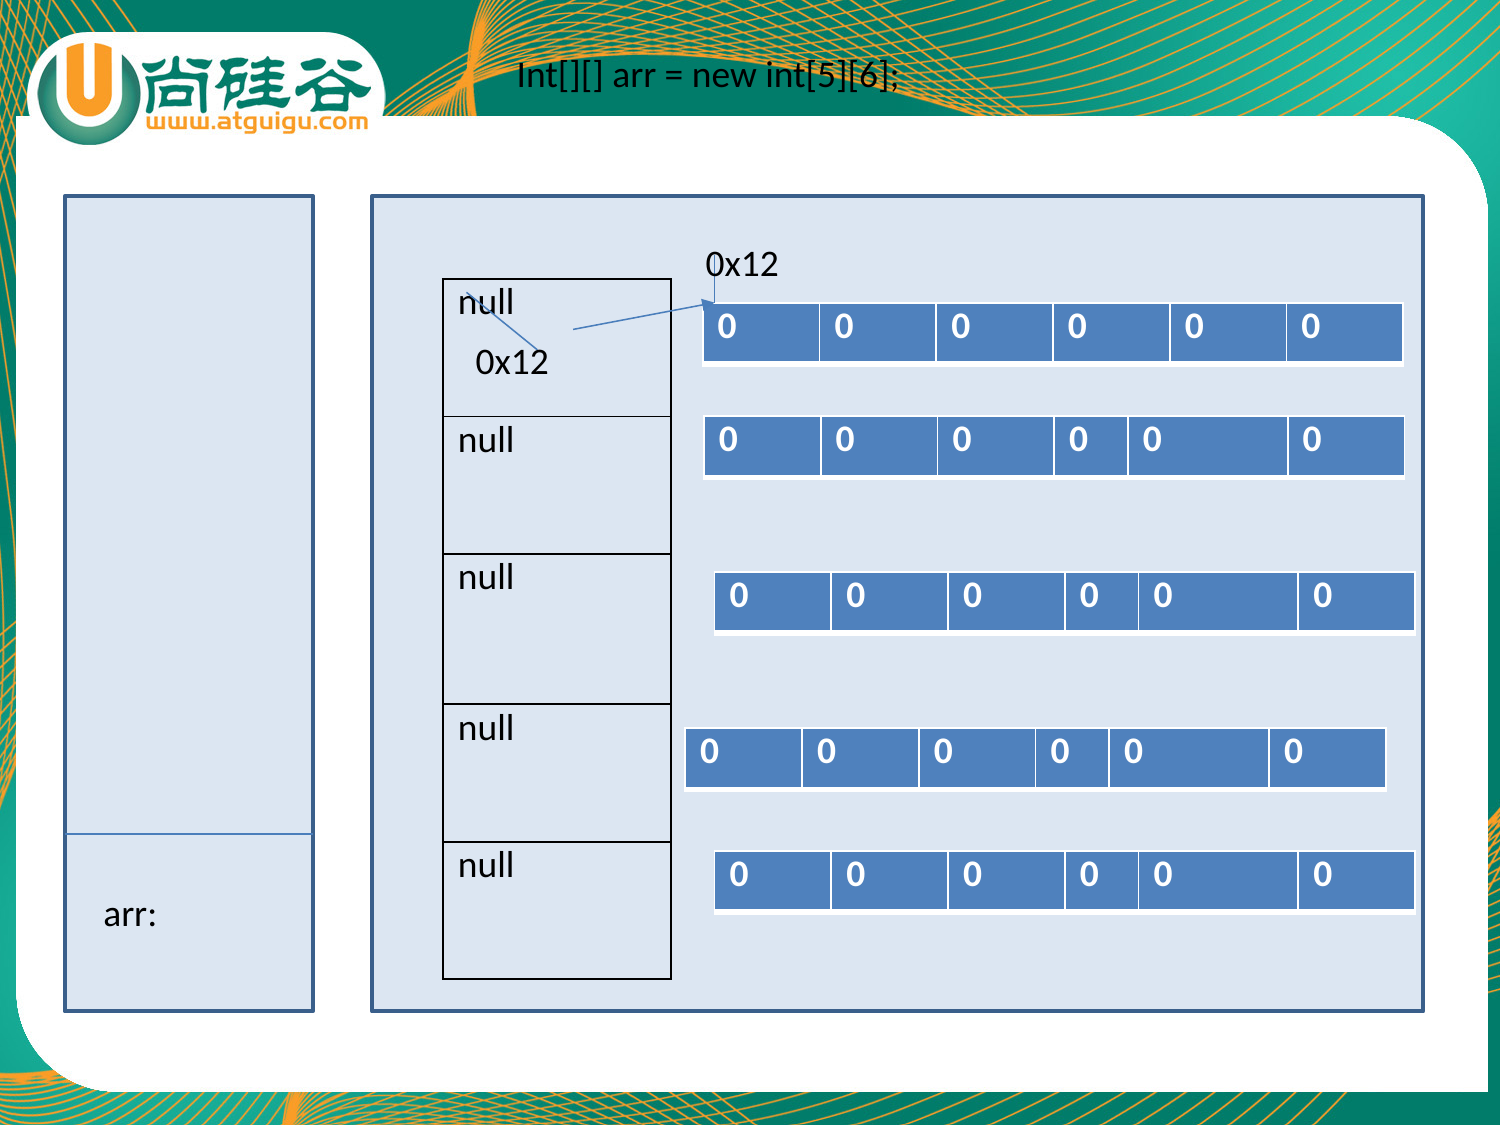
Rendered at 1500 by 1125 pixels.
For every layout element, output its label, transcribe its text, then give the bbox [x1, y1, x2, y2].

table_header 0 [832, 573, 947, 630]
table_header 0 [1139, 573, 1297, 630]
table_header 0 [1129, 417, 1287, 475]
table_cell null [444, 555, 670, 703]
table_header 0 [1139, 852, 1297, 909]
table_header 0 [937, 304, 1052, 361]
table_header 0 [1287, 304, 1402, 361]
table_header null [444, 280, 670, 416]
table_header 0 [704, 304, 819, 361]
text_box [63, 194, 315, 1013]
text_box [572, 302, 715, 330]
table_cell null [444, 705, 670, 841]
picture [0, 0, 1500, 1125]
table_header 0 [1299, 573, 1414, 630]
table_header 0 [1055, 417, 1127, 475]
table_header 0 [1171, 304, 1286, 361]
table_header 0 [1110, 729, 1268, 787]
table_header 0 [832, 852, 947, 909]
table_header 0 [686, 729, 801, 787]
table_header 0 [1066, 852, 1138, 909]
text_box [370, 194, 1425, 1013]
table_header 0 [1270, 729, 1385, 787]
table_header 0 [1289, 417, 1404, 475]
table_header 0 [820, 304, 935, 361]
table_header 0 [822, 417, 937, 475]
text_box Int[][] arr = new int[5][6]; [501, 42, 1329, 103]
table_cell null [444, 417, 670, 553]
table_header 0 [1066, 573, 1138, 630]
table_header 0 [920, 729, 1035, 787]
table_header 0 [705, 417, 820, 475]
table_header 0 [1036, 729, 1108, 787]
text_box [466, 291, 538, 350]
table_header 0 [715, 573, 830, 630]
table_header 0 [949, 852, 1064, 909]
table_cell null [444, 843, 670, 978]
table_header 0 [949, 573, 1064, 630]
text_box 0x12 [460, 329, 686, 390]
text_box 0x12 [690, 231, 916, 292]
table_header 0 [938, 417, 1053, 475]
text_box arr: [88, 881, 372, 942]
table_header 0 [1299, 852, 1414, 909]
table_header 0 [803, 729, 918, 787]
table_header 0 [715, 852, 830, 909]
table_header 0 [1054, 304, 1169, 361]
